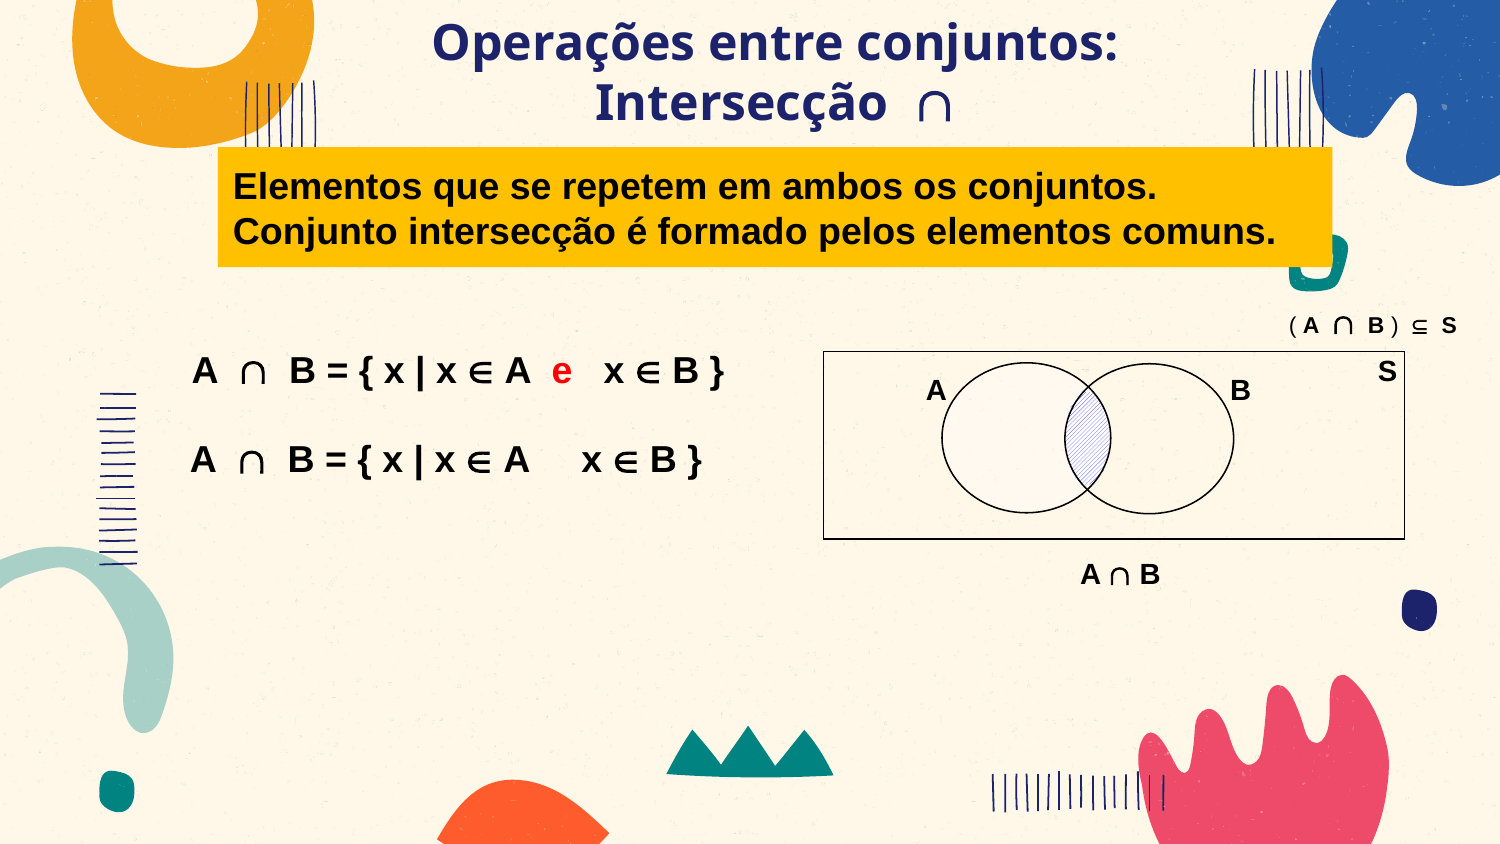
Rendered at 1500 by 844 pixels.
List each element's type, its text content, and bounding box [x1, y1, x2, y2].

title Operações entre conjuntos: Intersecção  [315, 33, 1235, 109]
text_box A  B [1064, 548, 1178, 598]
text_box [666, 725, 834, 778]
text_box ( A  B )  S [1273, 296, 1477, 347]
text_box A  B = { x | x  A e x  B } [176, 338, 977, 399]
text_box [823, 344, 1405, 540]
text_box Elementos que se repetem em ambos os conjuntos. Conjunto intersecção é formado pelos elementos comuns. [217, 147, 1333, 268]
picture [0, 0, 1500, 844]
